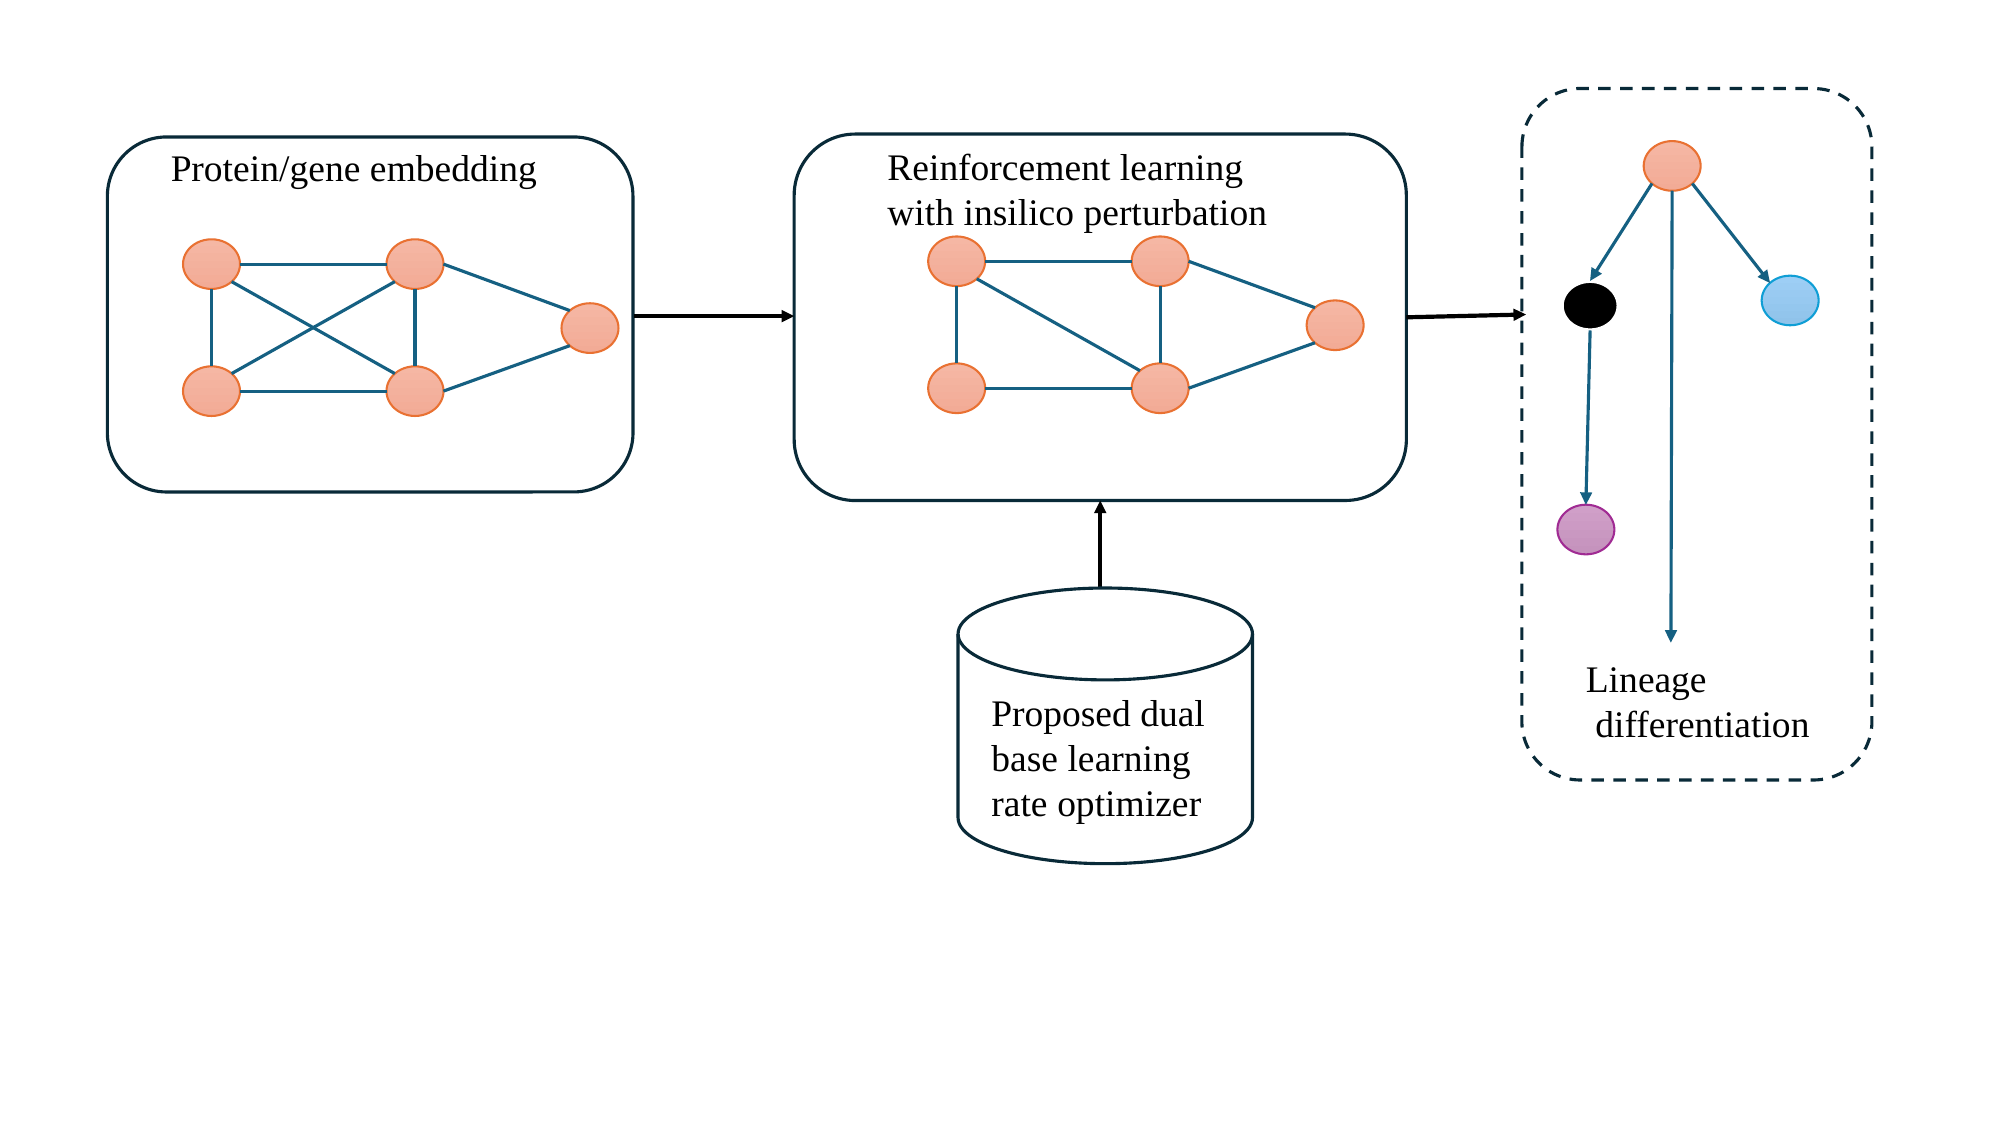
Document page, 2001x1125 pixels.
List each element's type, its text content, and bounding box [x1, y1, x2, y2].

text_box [1405, 313, 1527, 318]
text_box [105, 136, 635, 494]
text_box Proposed dual base learning rate optimizer [976, 841, 1238, 877]
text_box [1188, 260, 1316, 309]
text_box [442, 263, 571, 311]
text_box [1589, 182, 1653, 282]
text_box Lineage differentiation [1571, 648, 2000, 798]
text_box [1585, 329, 1591, 506]
text_box Protein/gene embedding [156, 136, 774, 242]
text_box [792, 132, 1408, 503]
text_box [956, 586, 1255, 866]
text_box [1520, 86, 1874, 781]
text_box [1691, 182, 1771, 284]
text_box Reinforcement learning with insilico perturbation [872, 135, 1338, 286]
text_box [442, 345, 571, 392]
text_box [1188, 342, 1316, 389]
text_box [231, 281, 396, 375]
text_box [976, 278, 1141, 372]
